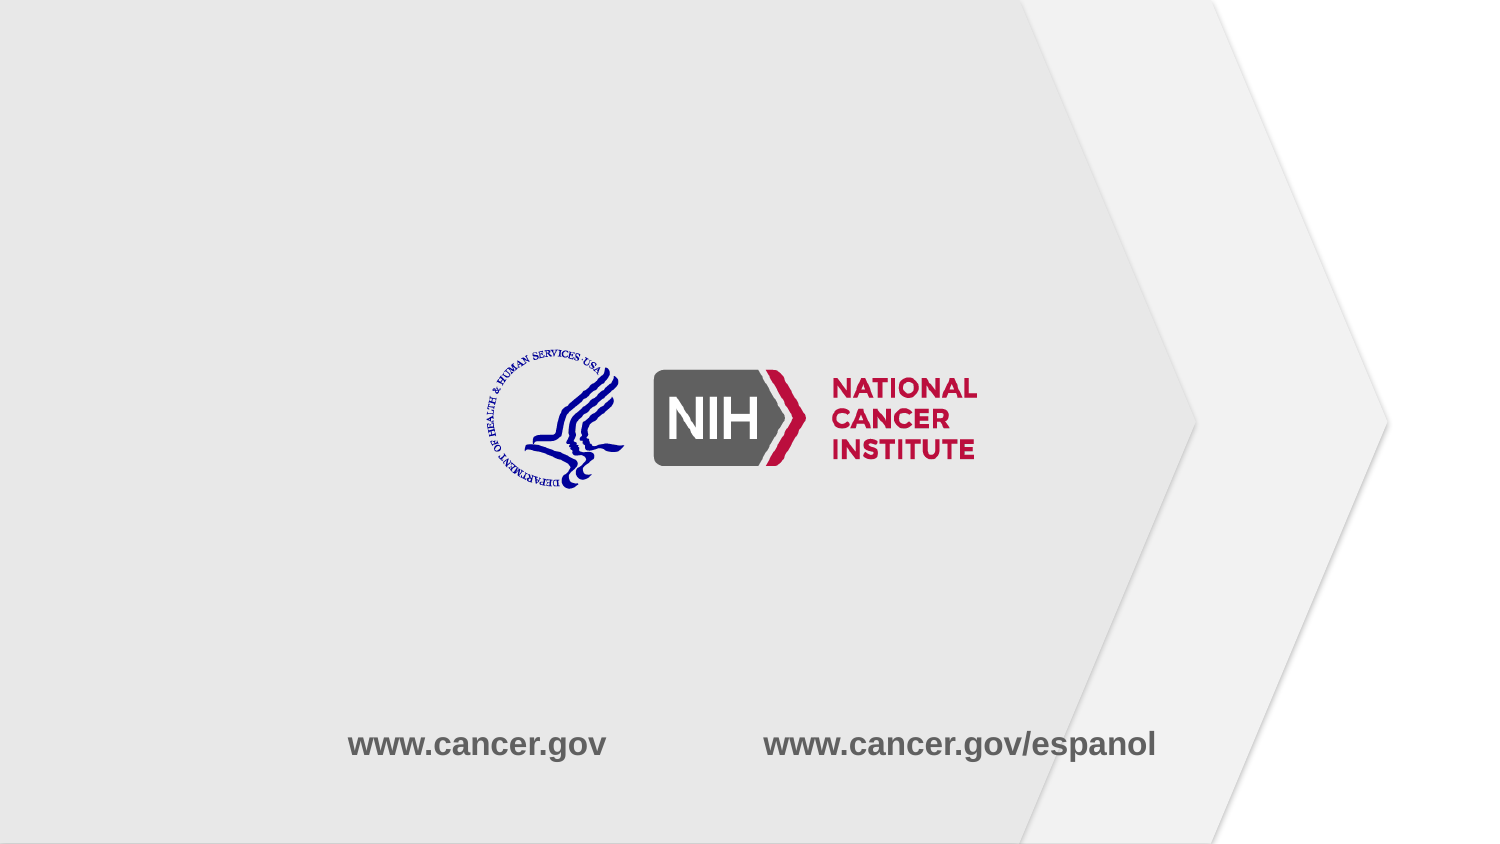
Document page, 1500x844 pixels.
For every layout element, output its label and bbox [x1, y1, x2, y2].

picture [453, 322, 1022, 513]
